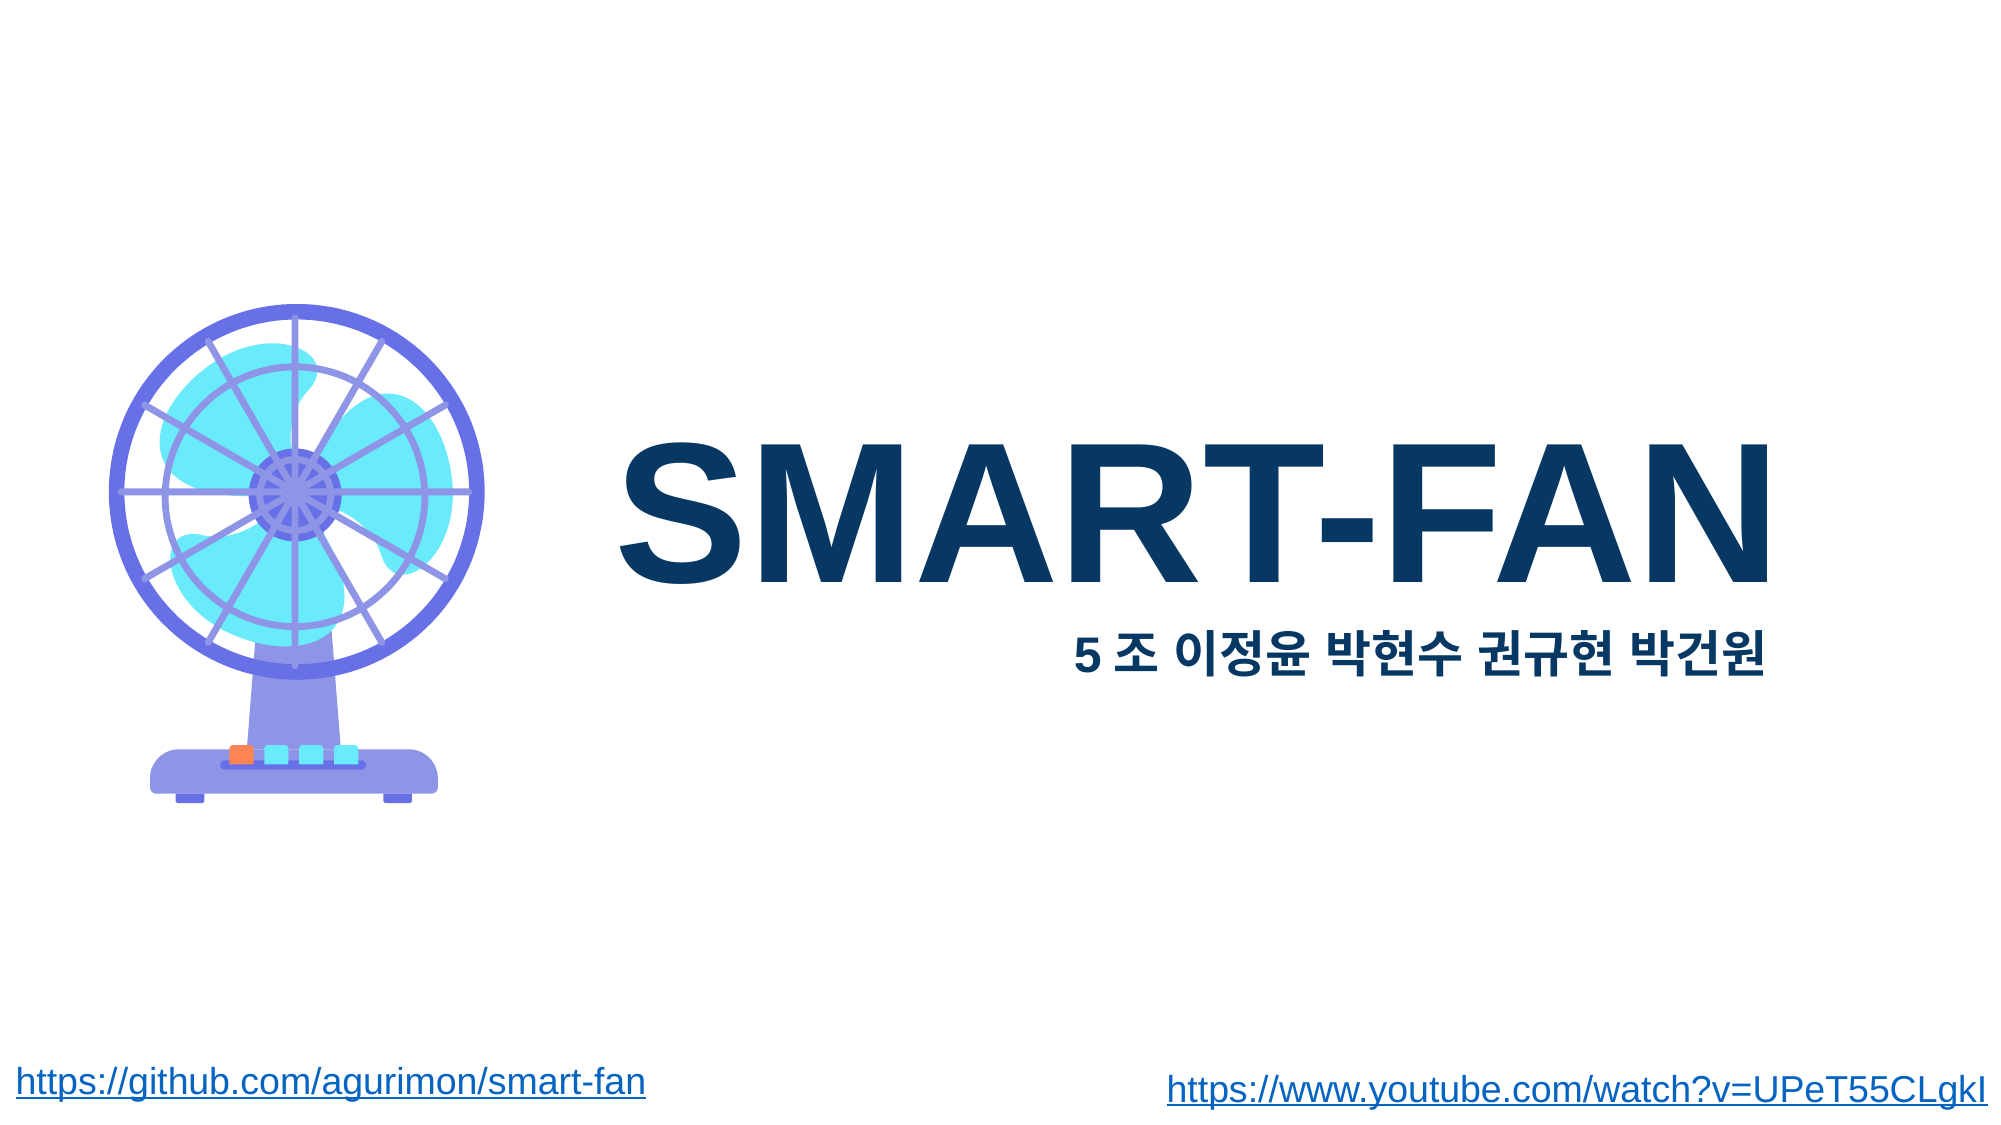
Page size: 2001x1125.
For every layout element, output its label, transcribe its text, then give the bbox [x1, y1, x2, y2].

text_box SMART-FAN 5조 이정윤 박현수 권규현 박건원 [586, 374, 1797, 690]
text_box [149, 688, 438, 804]
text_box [108, 303, 485, 680]
text_box https://www.youtube.com/watch?v=UPeT55CLgkI [1151, 1049, 2000, 1125]
text_box [178, 1046, 1447, 1125]
text_box https://github.com/agurimon/smart-fan [0, 1042, 816, 1108]
